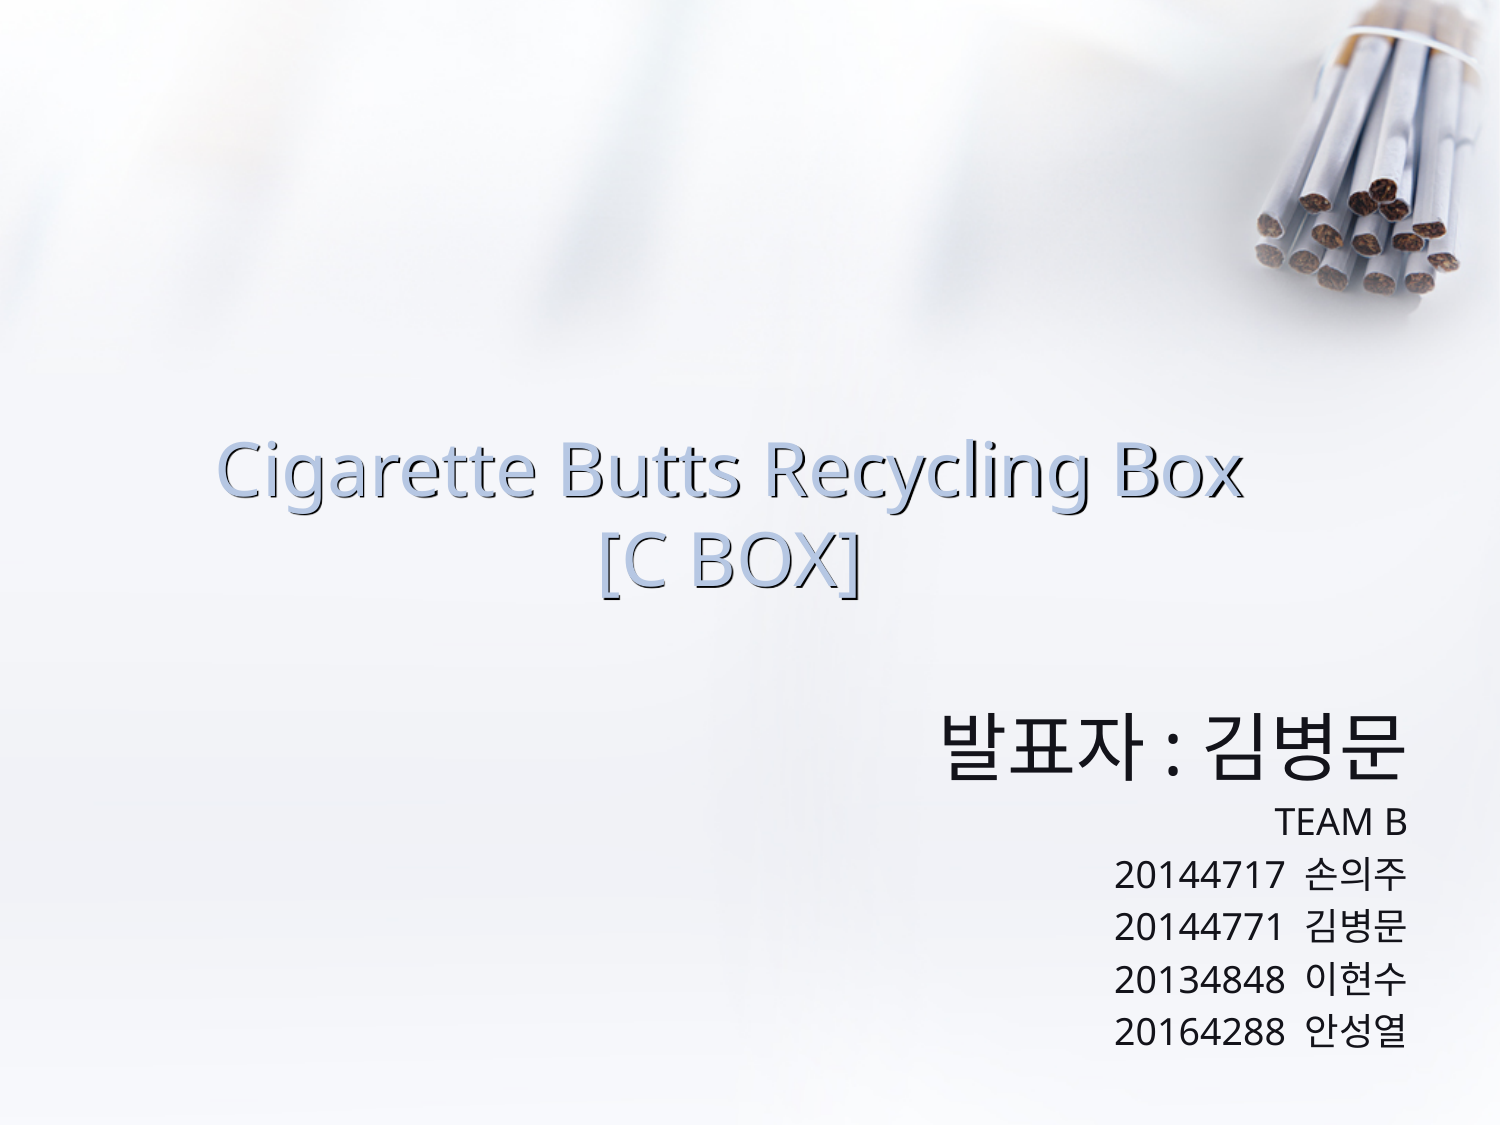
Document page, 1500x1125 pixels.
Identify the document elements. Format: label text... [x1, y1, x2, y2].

title Cigarette Butts Recycling Box [C BOX] [88, 314, 1371, 800]
picture [0, 0, 1500, 1125]
list 발표자:김병문 TEAM B 20144717 손의주 20144771 김병문 20134848 이현수 20164288 안성열 [147, 633, 1424, 1107]
